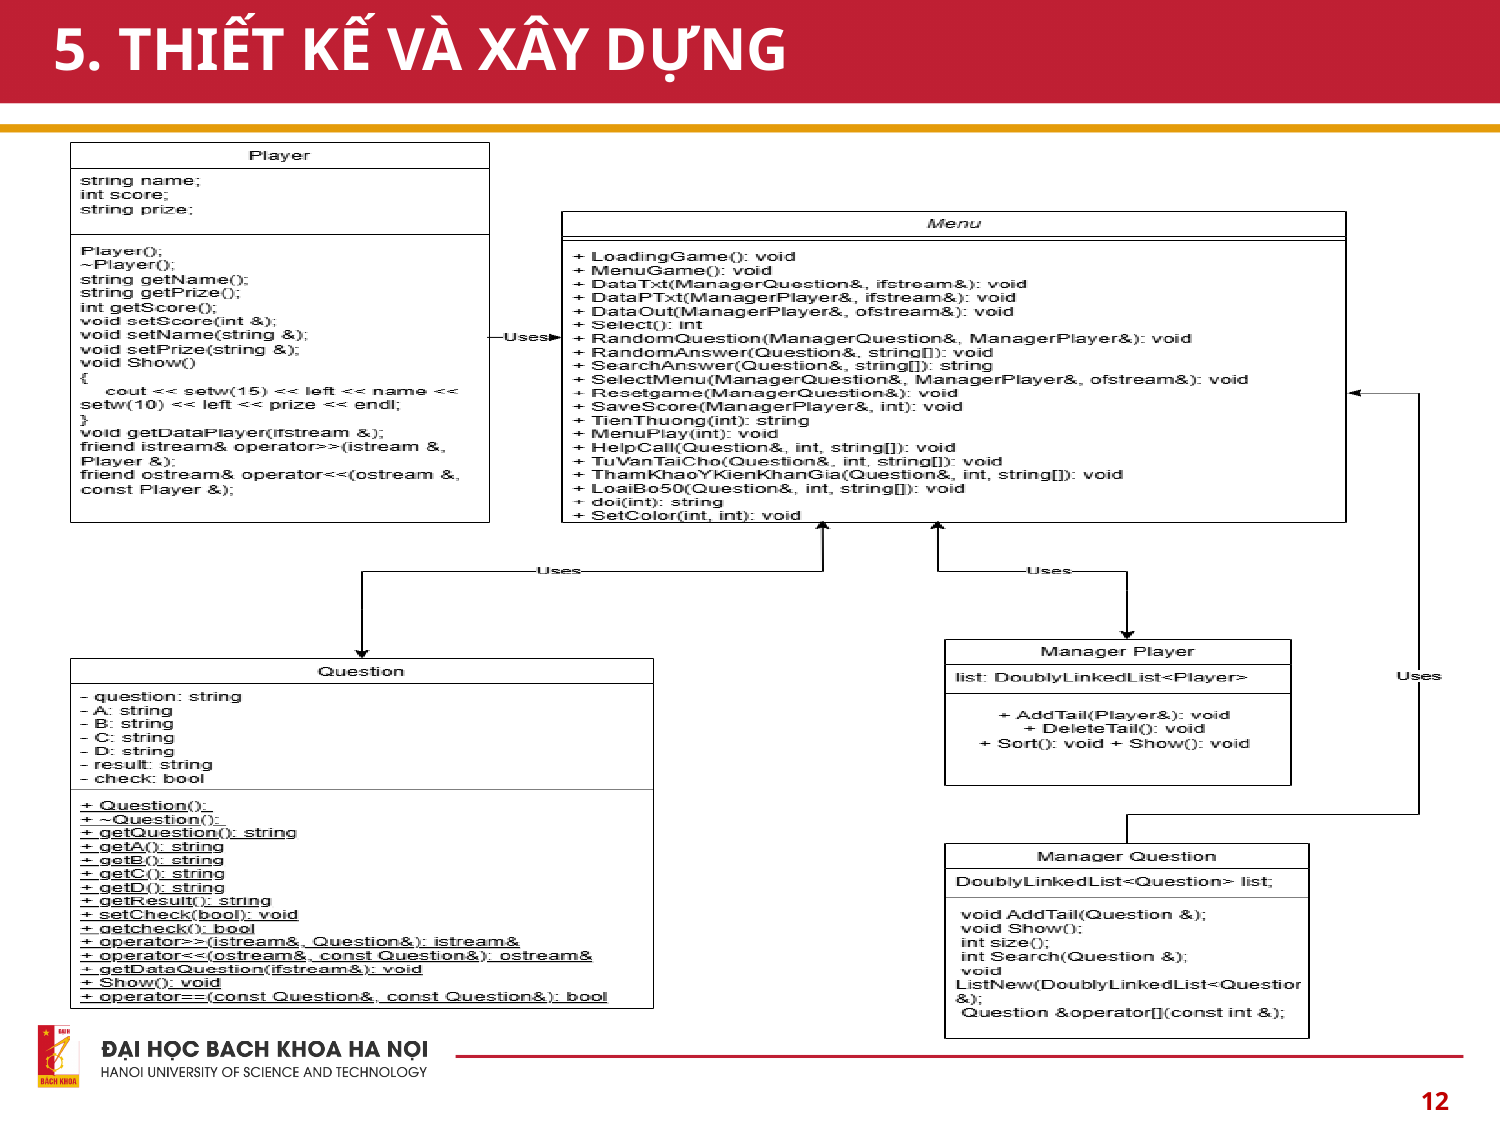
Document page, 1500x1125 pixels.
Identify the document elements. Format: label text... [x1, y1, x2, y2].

slide_number 12 [1126, 1078, 1464, 1125]
title 5. THIẾT KẾ VÀ XÂY DỰNG [38, 12, 1462, 87]
picture [0, 0, 1500, 1125]
